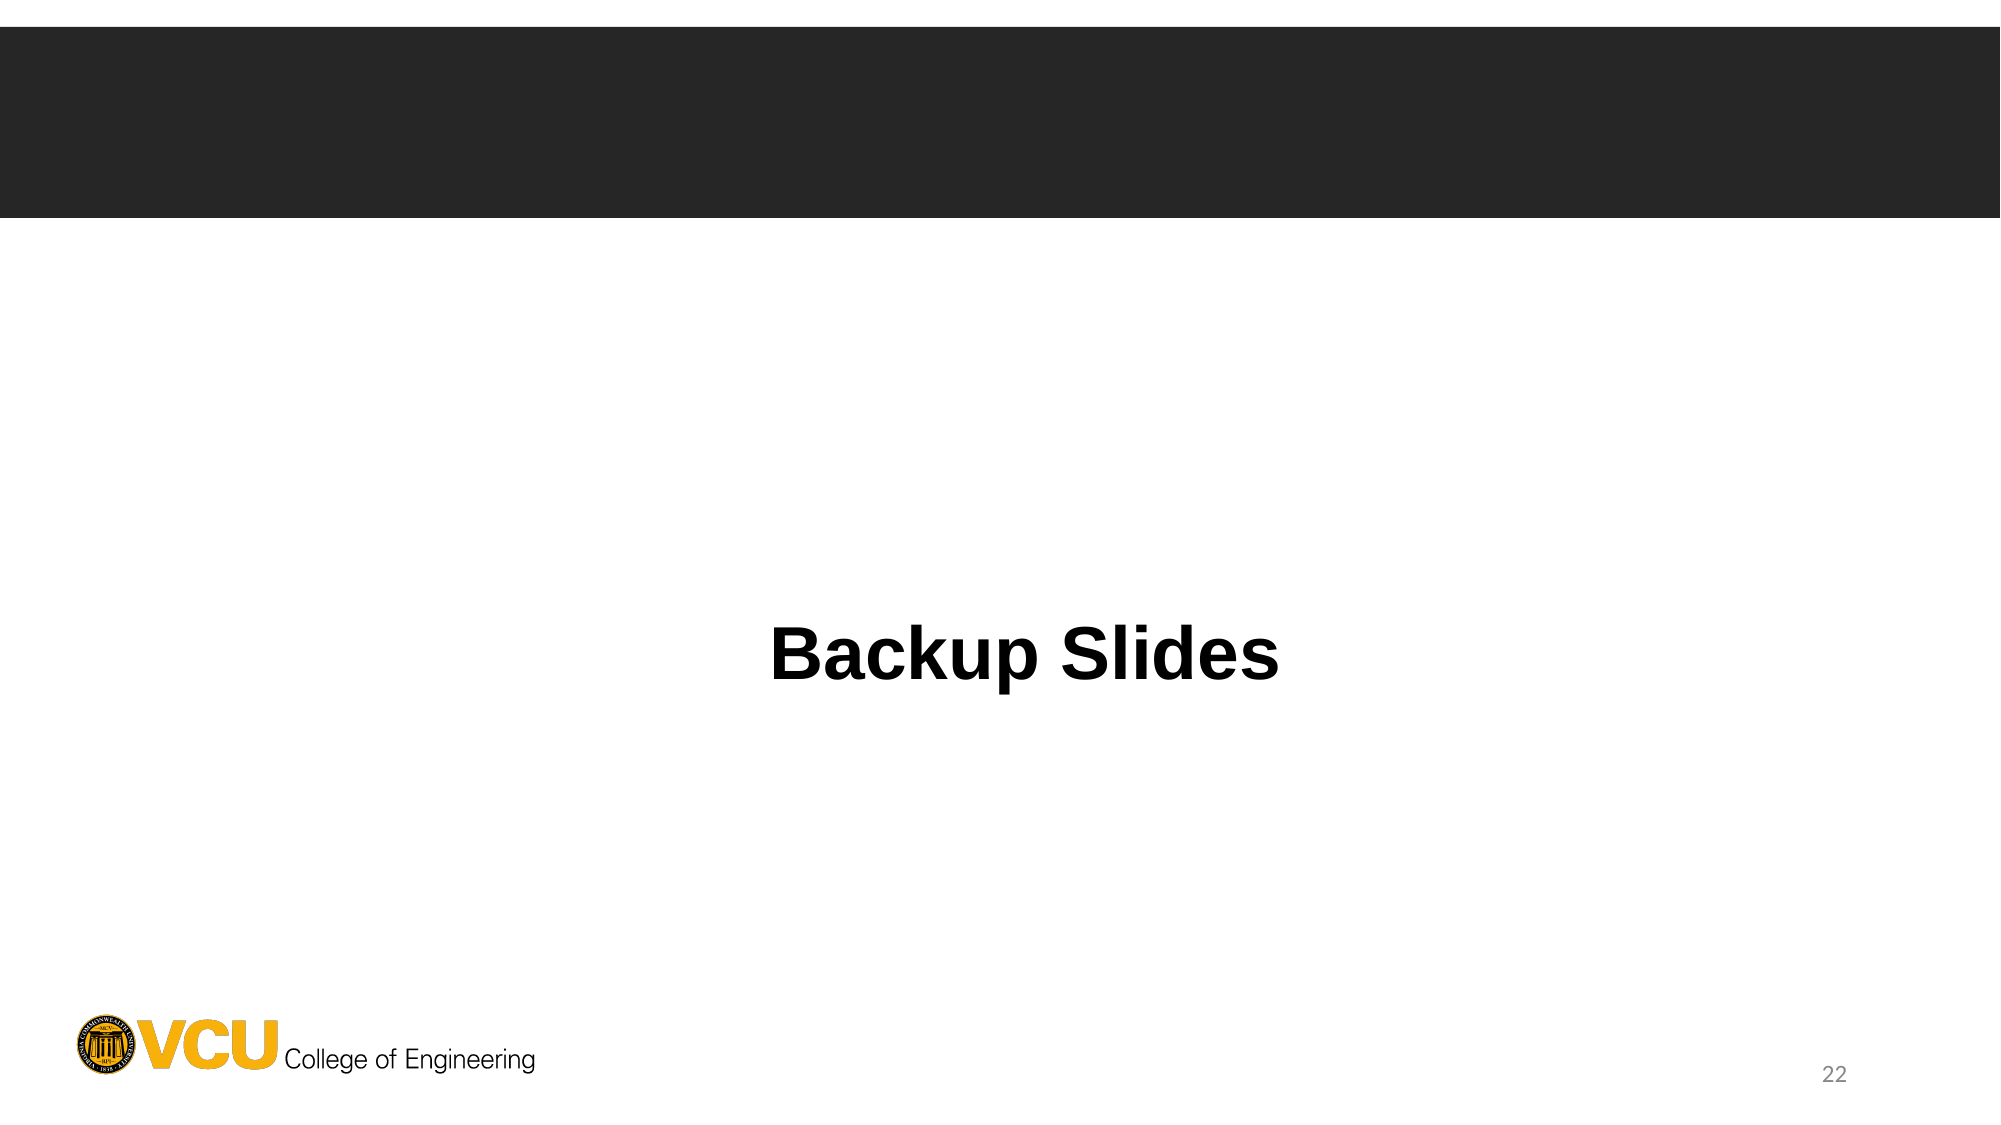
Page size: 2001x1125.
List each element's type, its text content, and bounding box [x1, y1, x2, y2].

title Backup Slides [162, 585, 1888, 725]
slide_number ‹#› [1412, 1042, 1863, 1103]
picture [62, 991, 543, 1096]
